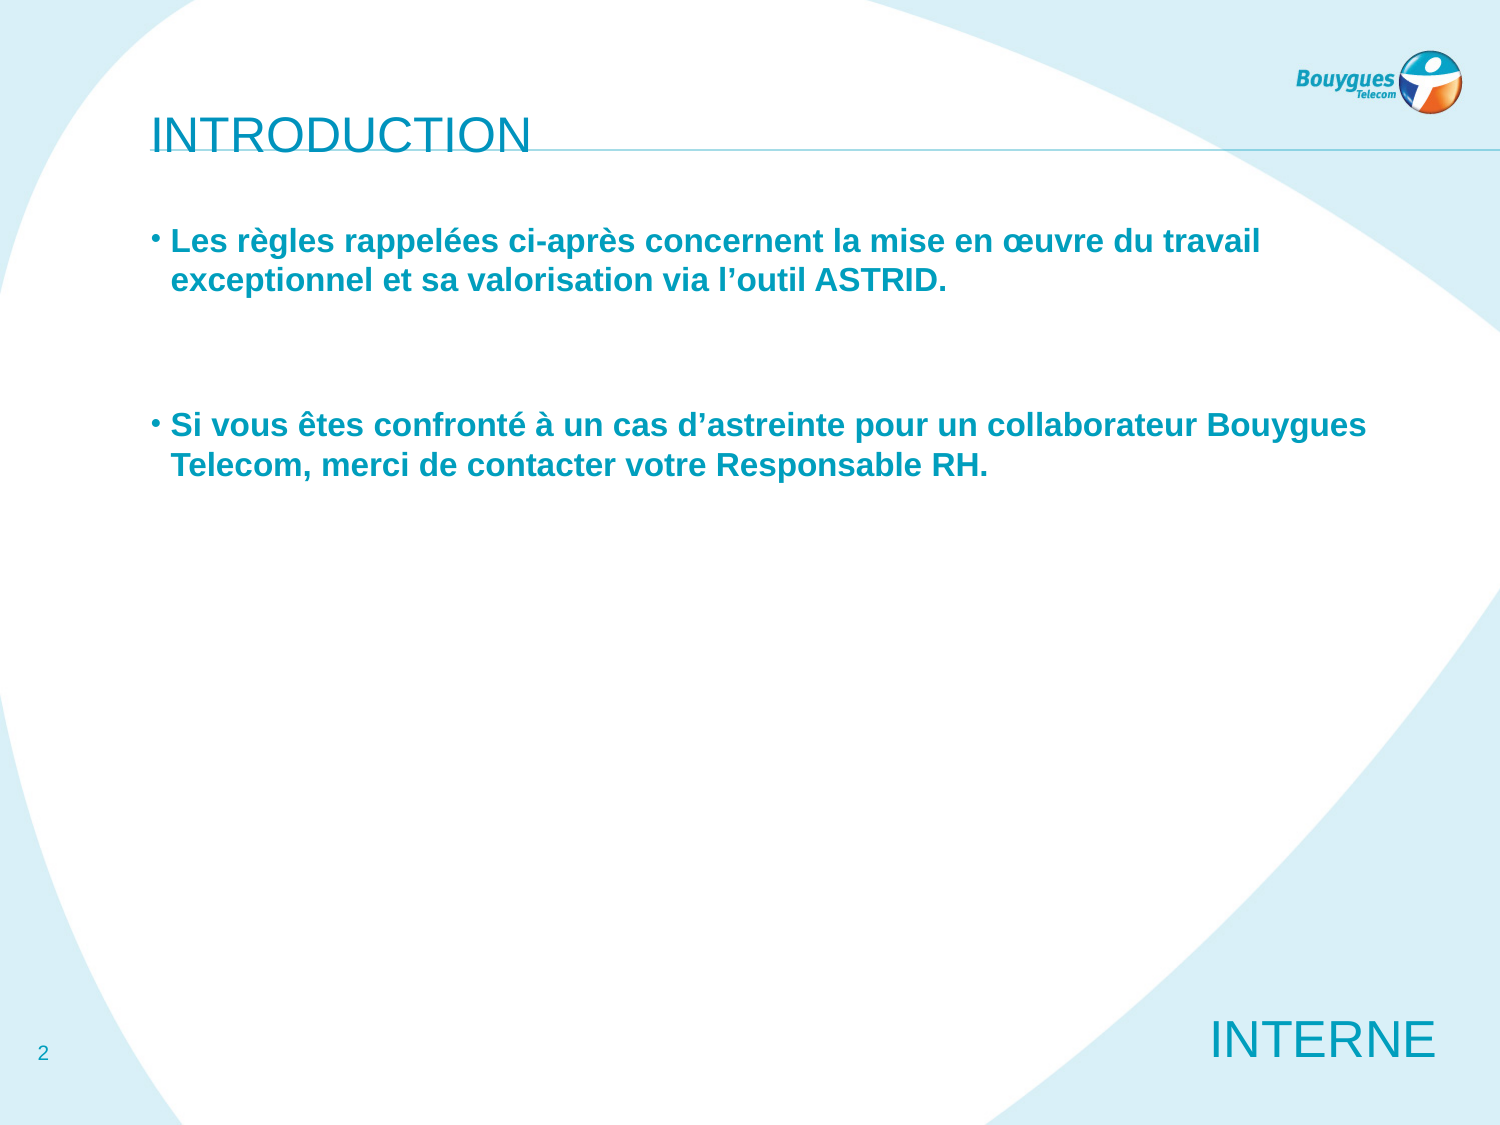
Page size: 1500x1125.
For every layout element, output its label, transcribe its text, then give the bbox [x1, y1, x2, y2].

slide_number 2 [37, 1008, 151, 1065]
title INTRODUCTION [149, 24, 1288, 163]
list Les règles rappelées ci-après concernent la mise en œuvre du travail exceptionnel et sa valorisation via l’outil ASTRID. Si vous êtes confronté à un cas d’astreinte pour un collaborateur Bouygues Telecom, merci de contacter votre Responsable RH. [149, 218, 1384, 976]
picture [0, 0, 1500, 1125]
